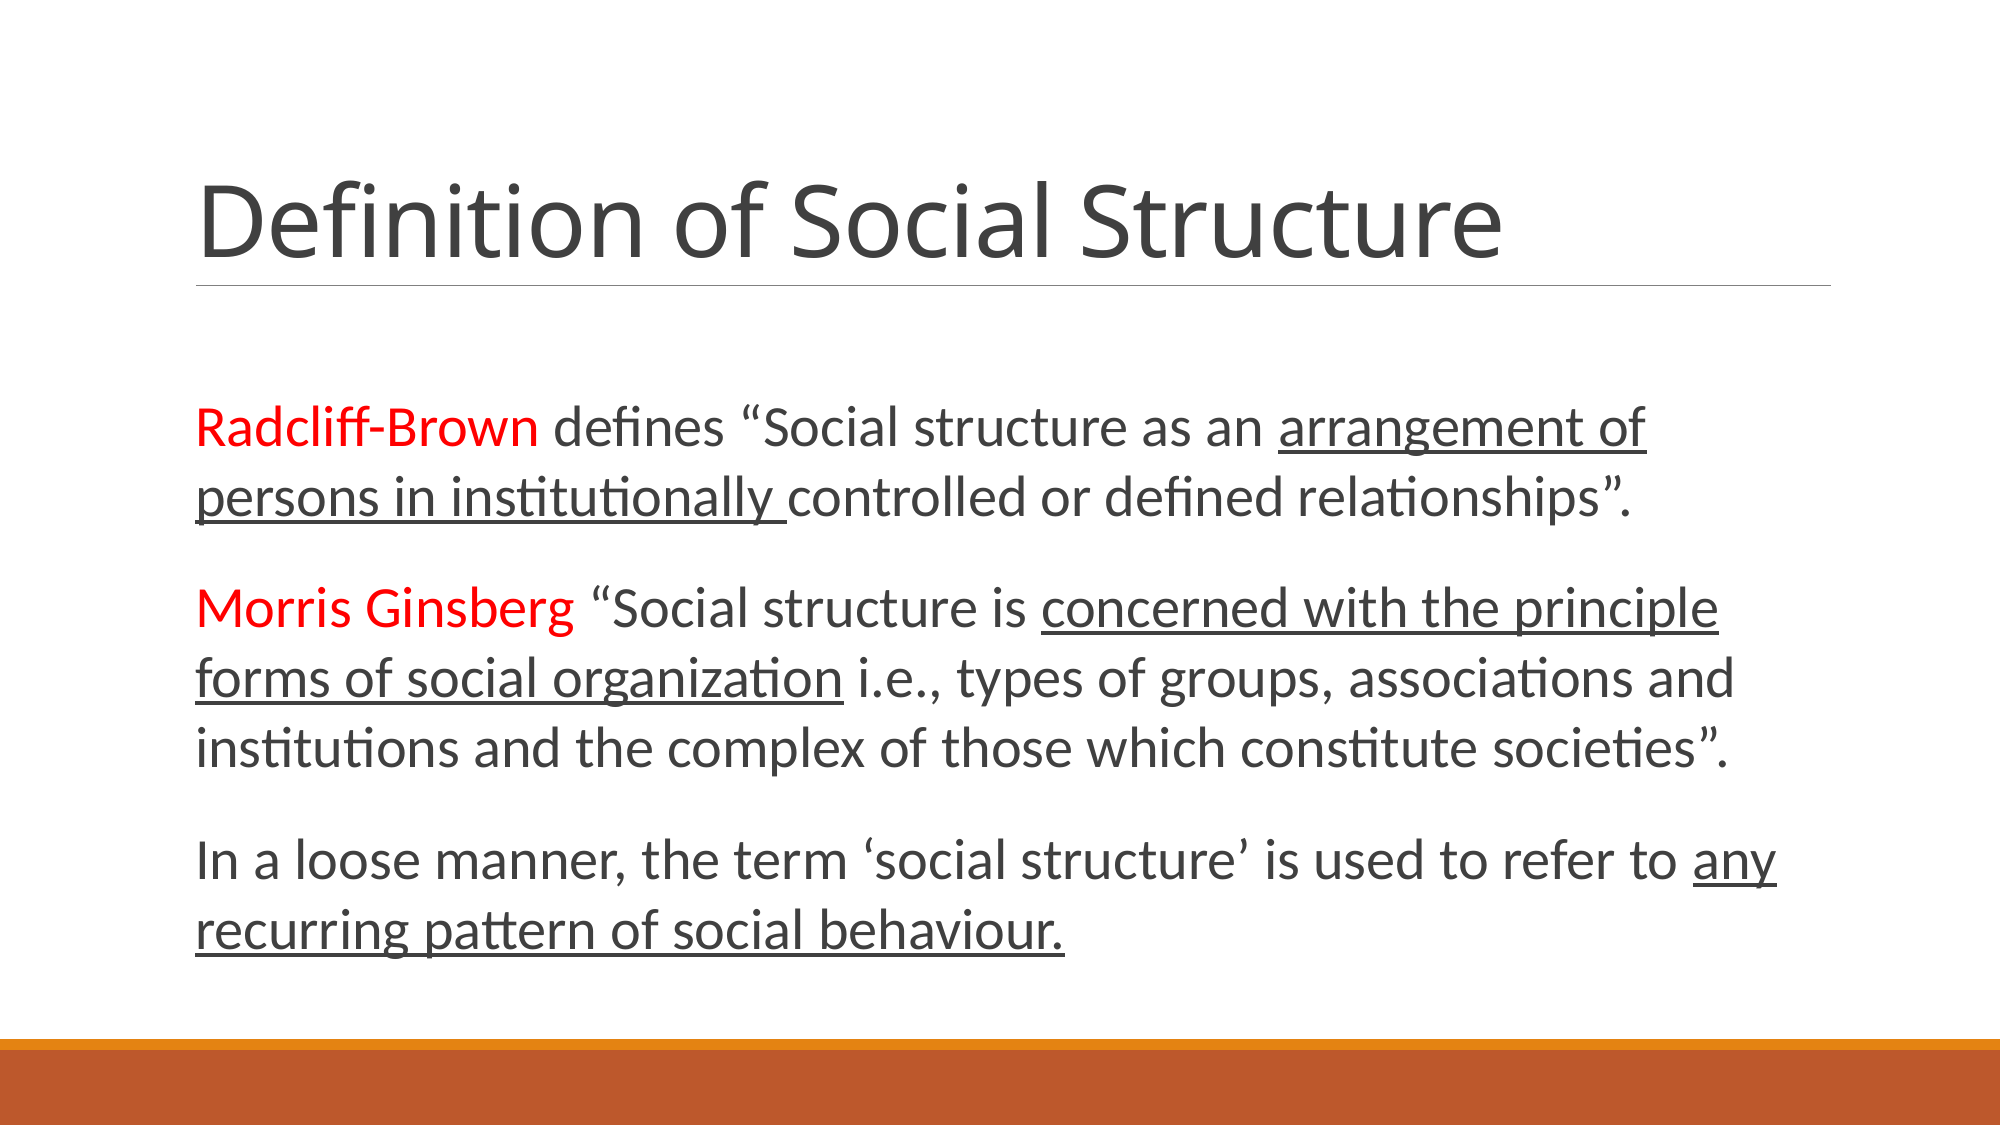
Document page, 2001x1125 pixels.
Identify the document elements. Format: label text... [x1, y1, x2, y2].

list Radcliff-Brown defines “Social structure as an arrangement of persons in institutionally controlled or defined relationships”. Morris Ginsberg “Social structure is concerned with the principle forms of social organization i.e., types of groups, associations and institutions and the complex of those which constitute societies”. In a loose manner, the term ‘social structure’ is used to refer to any recurring pattern of social behaviour. [180, 380, 1830, 963]
title Definition of Social Structure [180, 47, 1830, 285]
